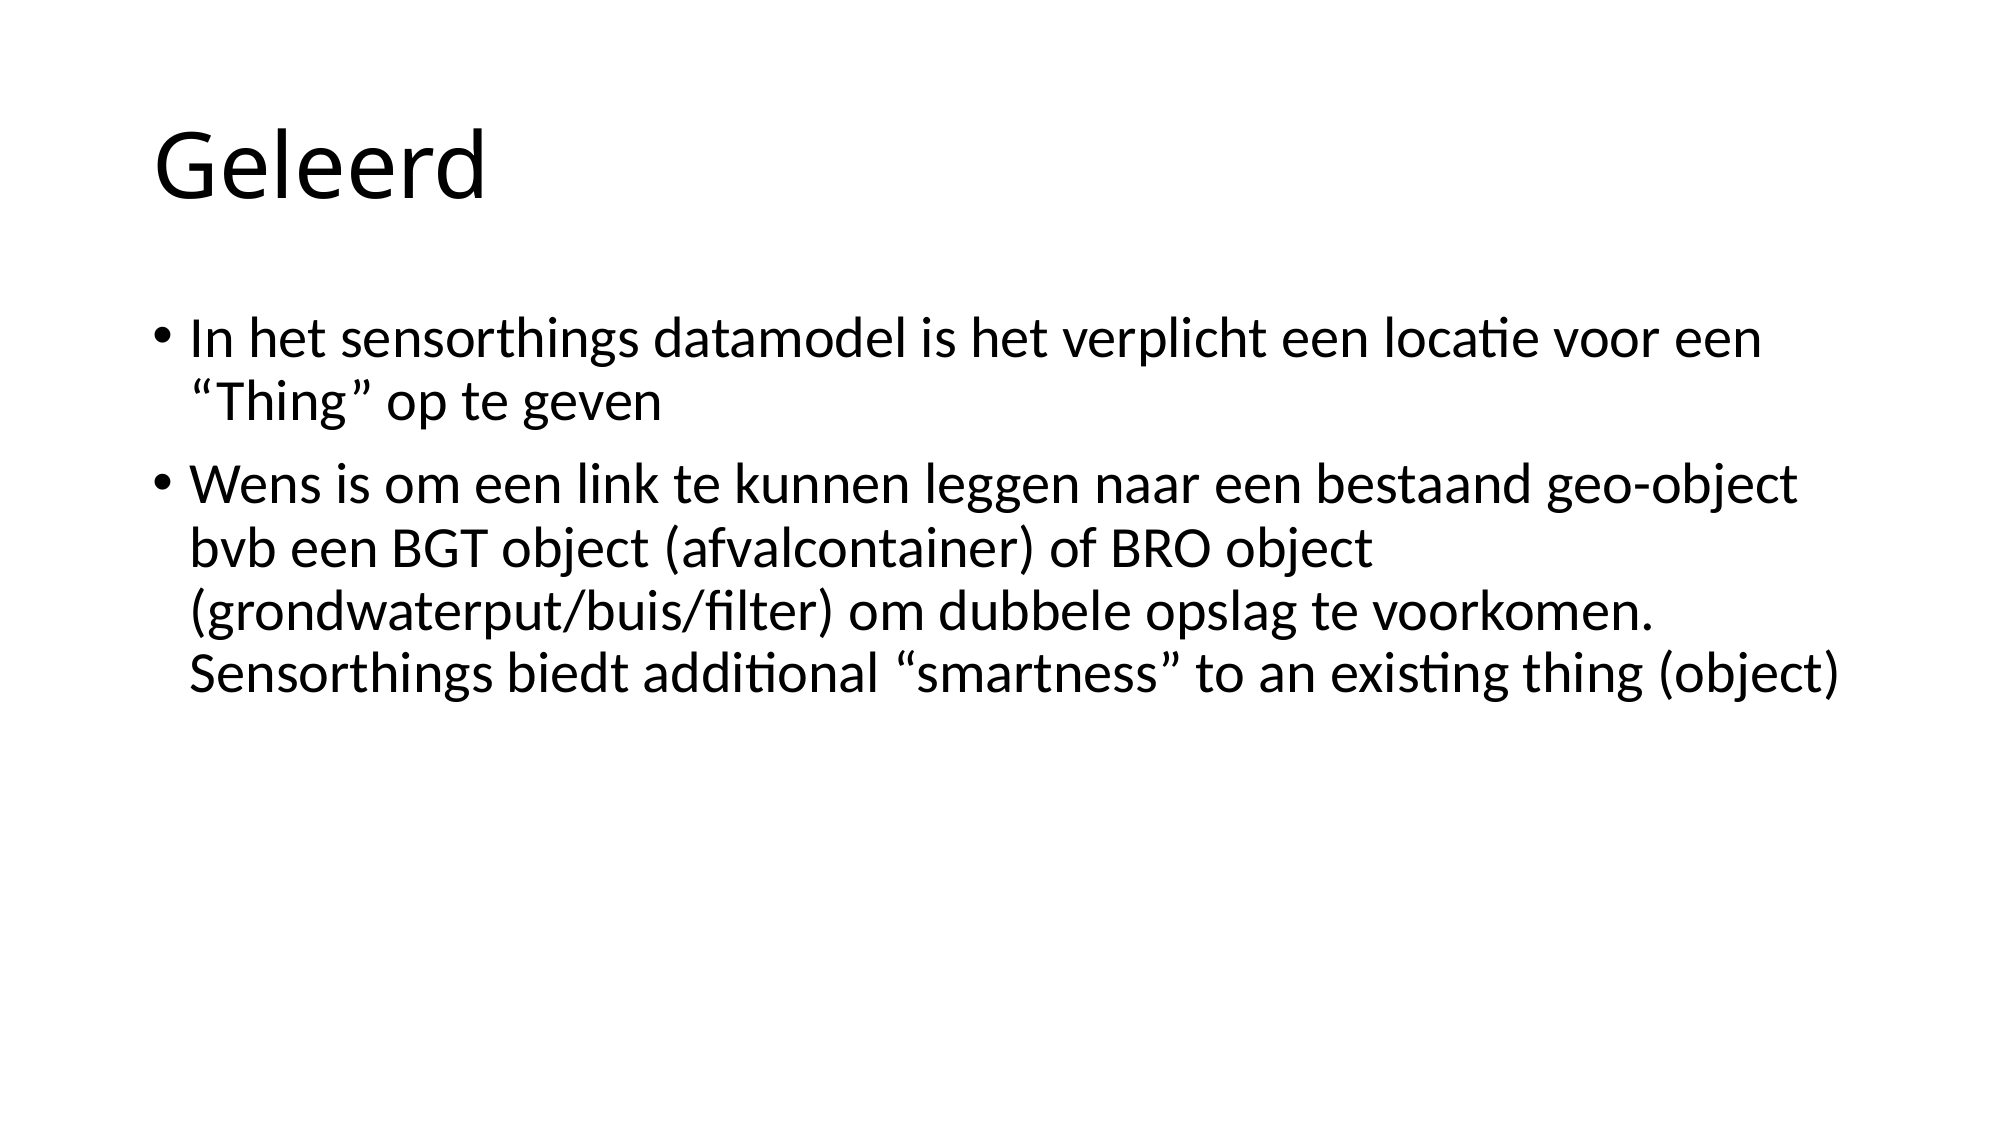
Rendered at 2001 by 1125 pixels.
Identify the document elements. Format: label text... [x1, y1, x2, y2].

title Geleerd [137, 59, 1863, 278]
list In het sensorthings datamodel is het verplicht een locatie voor een “Thing” op te geven Wens is om een link te kunnen leggen naar een bestaand geo-object bvb een BGT object (afvalcontainer) of BRO object (grondwaterput/buis/filter) om dubbele opslag te voorkomen. Sensorthings biedt additional “smartness” to an existing thing (object) [137, 299, 1863, 1014]
